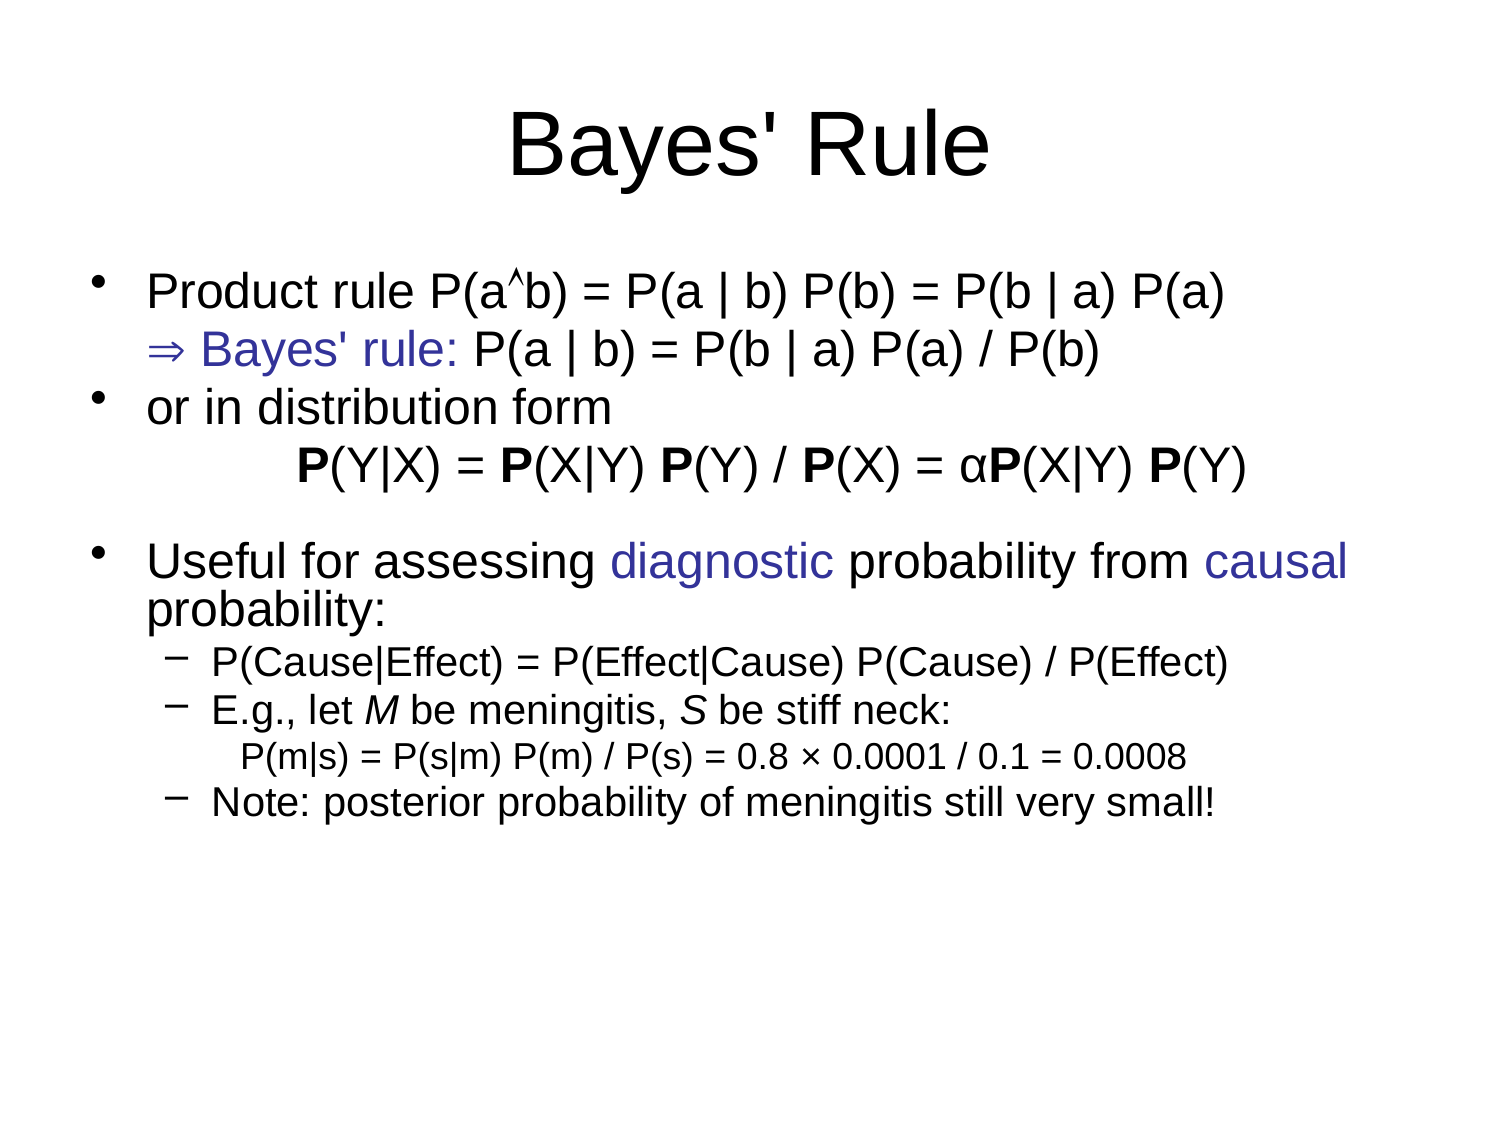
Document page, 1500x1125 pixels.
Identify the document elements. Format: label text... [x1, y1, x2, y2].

list Product rule P(ab) = P(a | b) P(b) = P(b | a) P(a)  Bayes' rule: P(a | b) = P(b | a) P(a) / P(b) or in distribution form P(Y|X) = P(X|Y) P(Y) / P(X) = αP(X|Y) P(Y) Useful for assessing diagnostic probability from causal probability: P(Cause|Effect) = P(Effect|Cause) P(Cause) / P(Effect) E.g., let M be meningitis, S be stiff neck: P(m|s) = P(s|m) P(m) / P(s) = 0.8 × 0.0001 / 0.1 = 0.0008 Note: posterior probability of meningitis still very small! [75, 262, 1425, 1005]
title Bayes' Rule [75, 45, 1425, 233]
